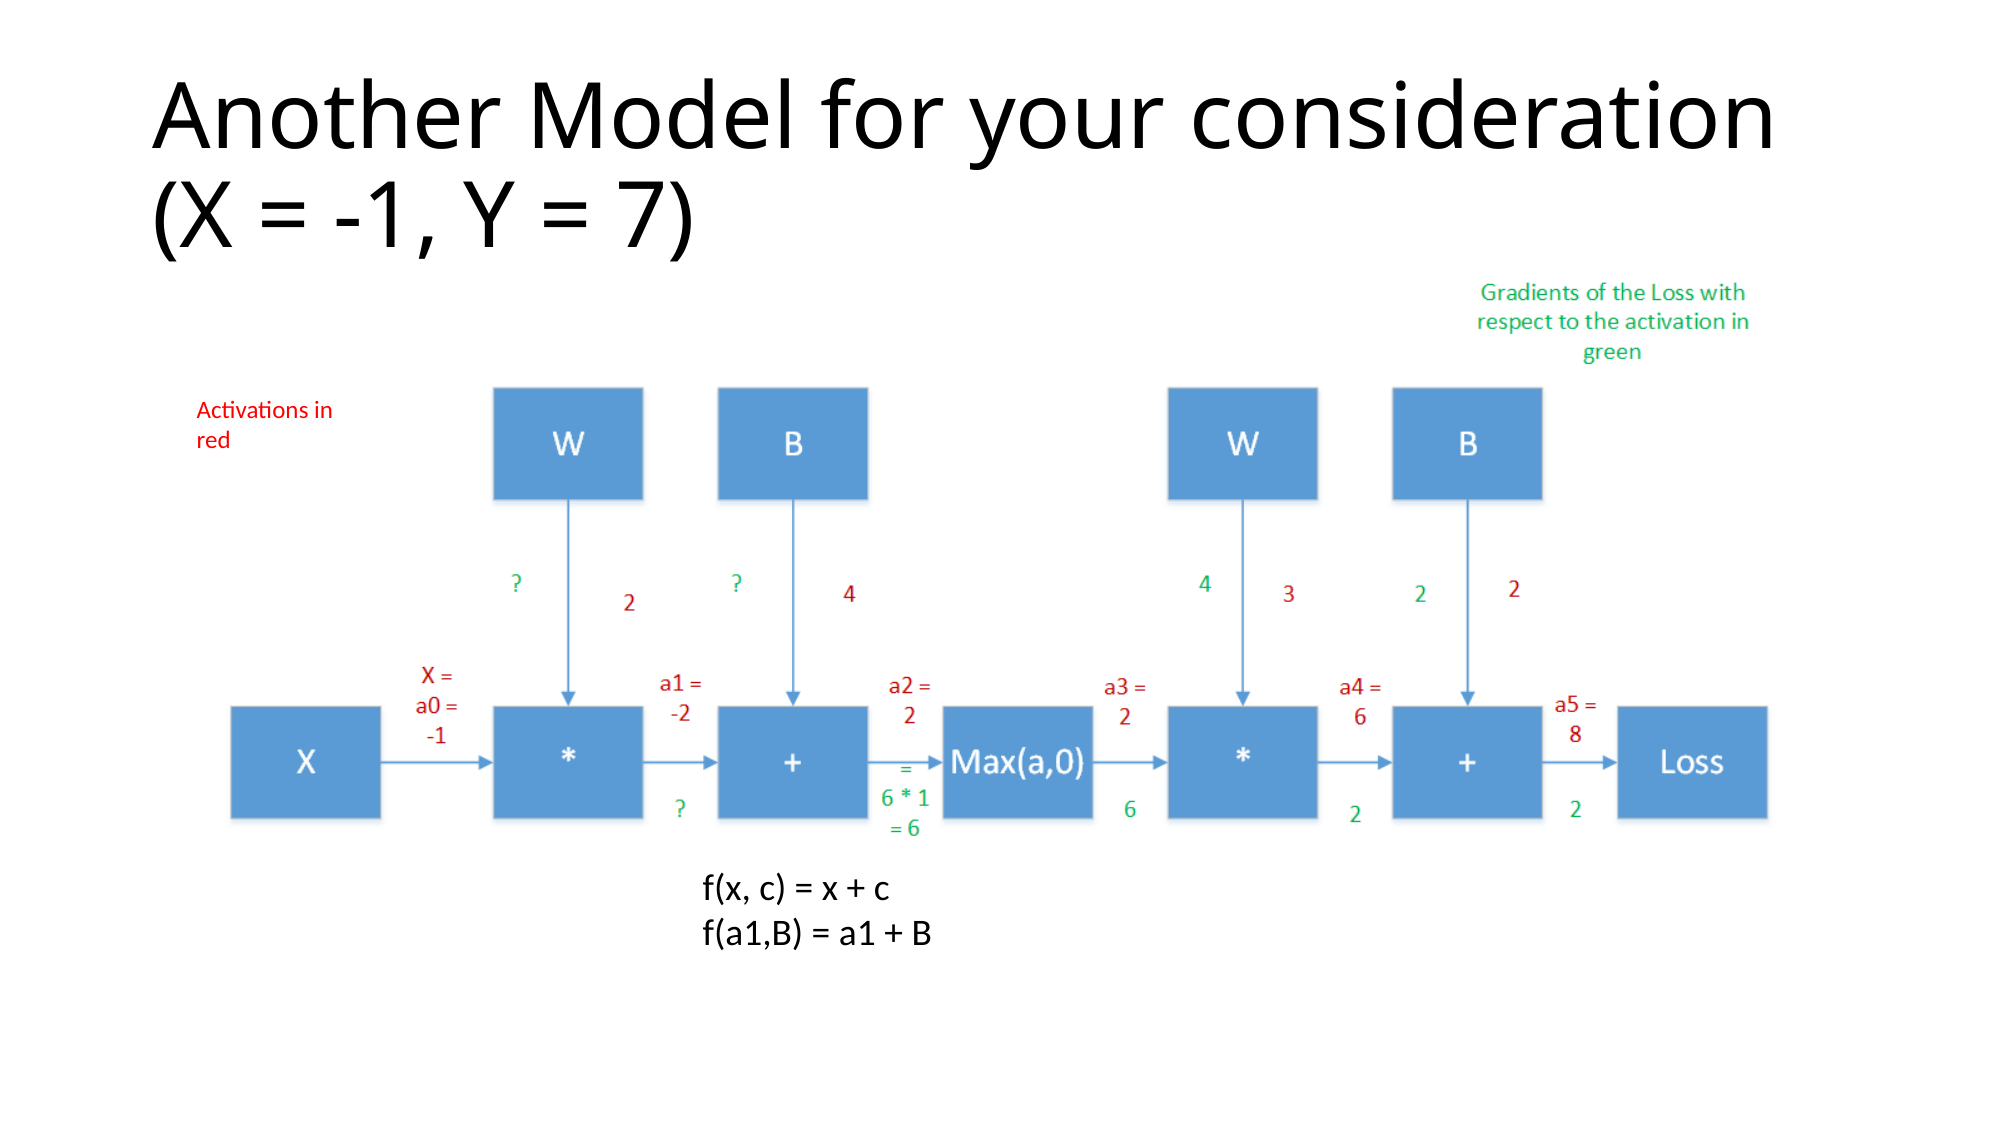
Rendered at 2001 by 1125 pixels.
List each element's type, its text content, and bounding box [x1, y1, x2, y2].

picture [224, 269, 1776, 856]
text_box Activations in red [181, 385, 224, 461]
title Another Model for your consideration (X = -1, Y = 7) [137, 59, 1863, 278]
text_box f(x, c) = x + c f(a1,B) = a1 + B [687, 856, 956, 961]
